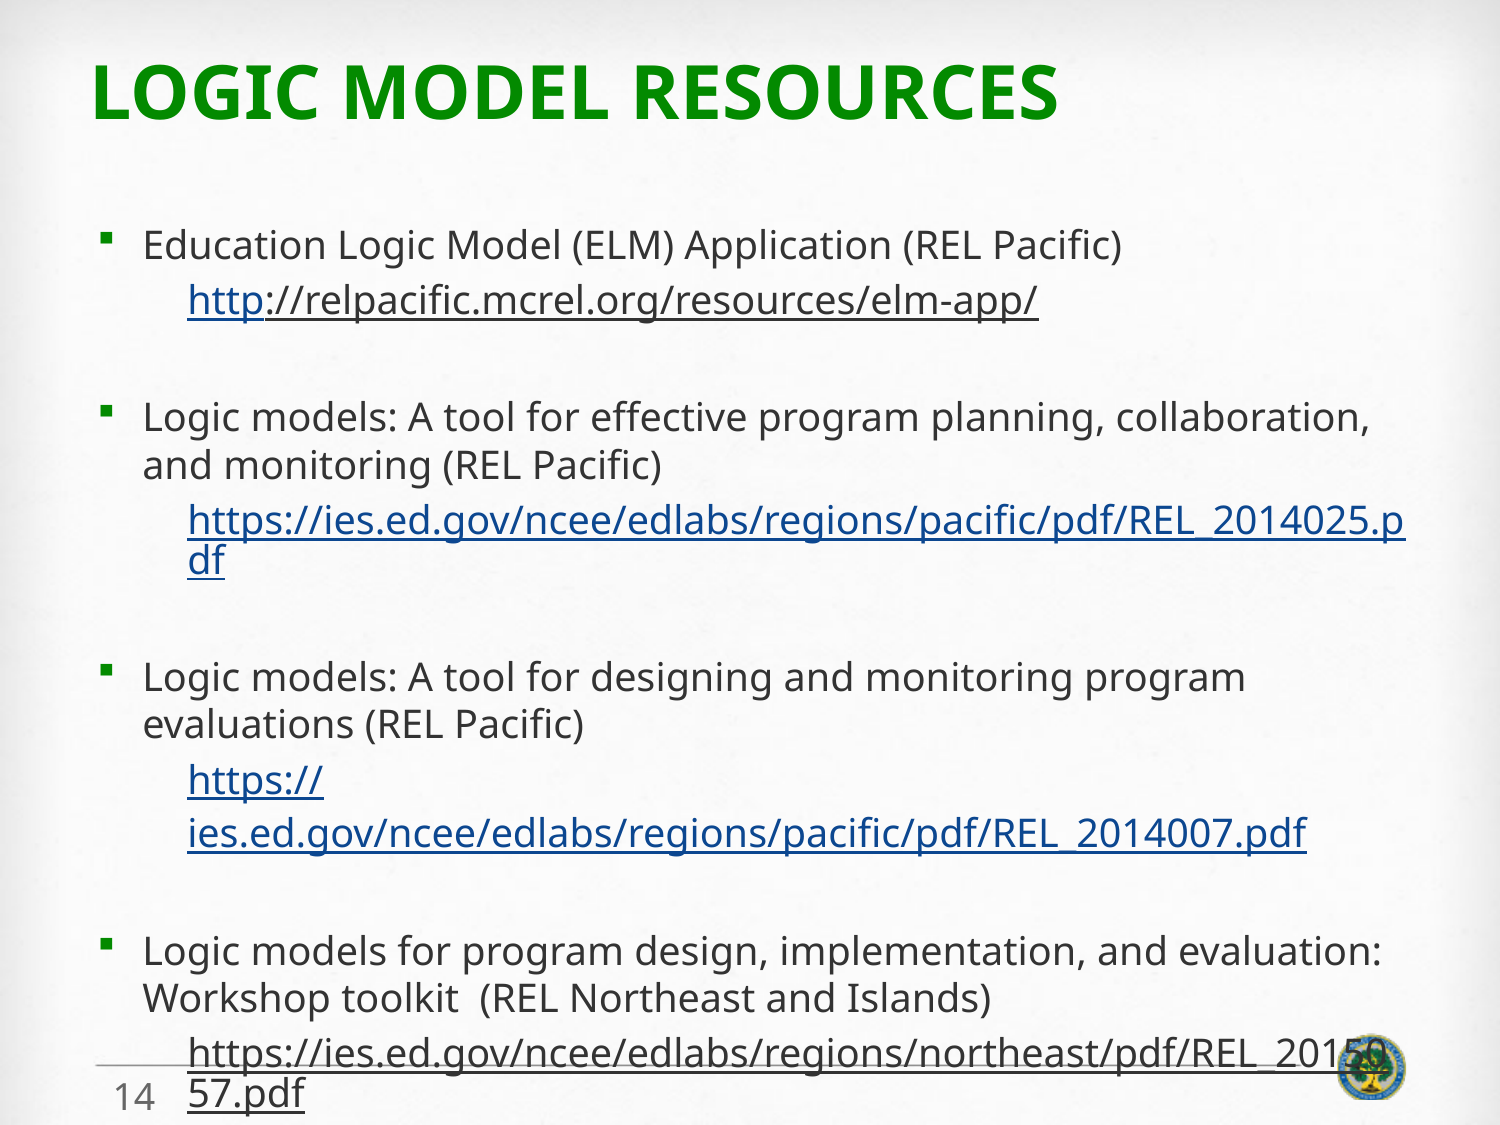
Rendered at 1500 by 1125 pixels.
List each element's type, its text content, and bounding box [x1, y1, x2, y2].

picture [0, 0, 1500, 1125]
slide_number 14 [112, 1065, 200, 1125]
list Education Logic Model (ELM) Application (REL Pacific) http://relpacific.mcrel.org/resources/elm-app/ Logic models: A tool for effective program planning, collaboration, and monitoring (REL Pacific) https://ies.ed.gov/ncee/edlabs/regions/pacific/pdf/REL_2014025.pdf Logic models: A tool for designing and monitoring program evaluations (REL Pacific) https://ies.ed.gov/ncee/edlabs/regions/pacific/pdf/REL_2014007.pdf Logic models for program design, implementation, and evaluation: Workshop toolkit (REL Northeast and Islands) https://ies.ed.gov/ncee/edlabs/regions/northeast/pdf/REL_2015057.pdf [37, 212, 1425, 988]
title LOGIC MODEL Resources [75, 37, 1425, 130]
